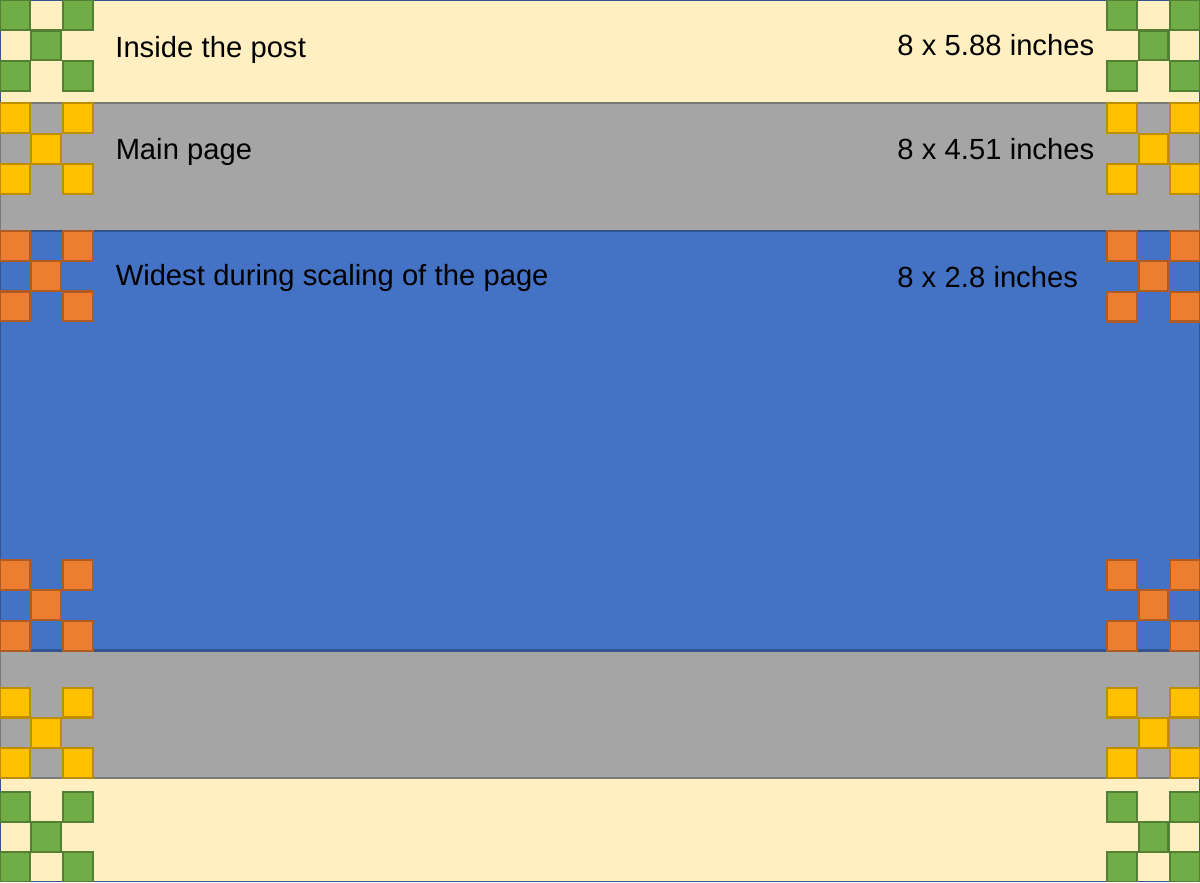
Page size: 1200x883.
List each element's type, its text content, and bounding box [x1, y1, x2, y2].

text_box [0, 230, 93, 322]
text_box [1107, 559, 1200, 651]
text_box 8 x 2.8 inches [882, 250, 1094, 301]
text_box Widest during scaling of the page [101, 249, 565, 299]
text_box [0, 791, 93, 882]
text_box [1107, 791, 1200, 882]
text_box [0, 0, 93, 91]
text_box Inside the post [100, 21, 322, 71]
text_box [0, 103, 93, 194]
text_box 8 x 5.88 inches [882, 19, 1107, 69]
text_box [1107, 103, 1200, 195]
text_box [1107, 0, 1200, 91]
text_box Main page [101, 123, 268, 174]
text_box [1107, 230, 1200, 322]
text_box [0, 559, 93, 651]
text_box [0, 102, 1200, 230]
text_box 8 x 4.51 inches [882, 123, 1107, 174]
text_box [1107, 687, 1200, 779]
text_box [0, 779, 1200, 882]
text_box [0, 0, 1200, 102]
text_box [0, 230, 1200, 652]
text_box [0, 652, 1200, 779]
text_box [0, 687, 93, 779]
